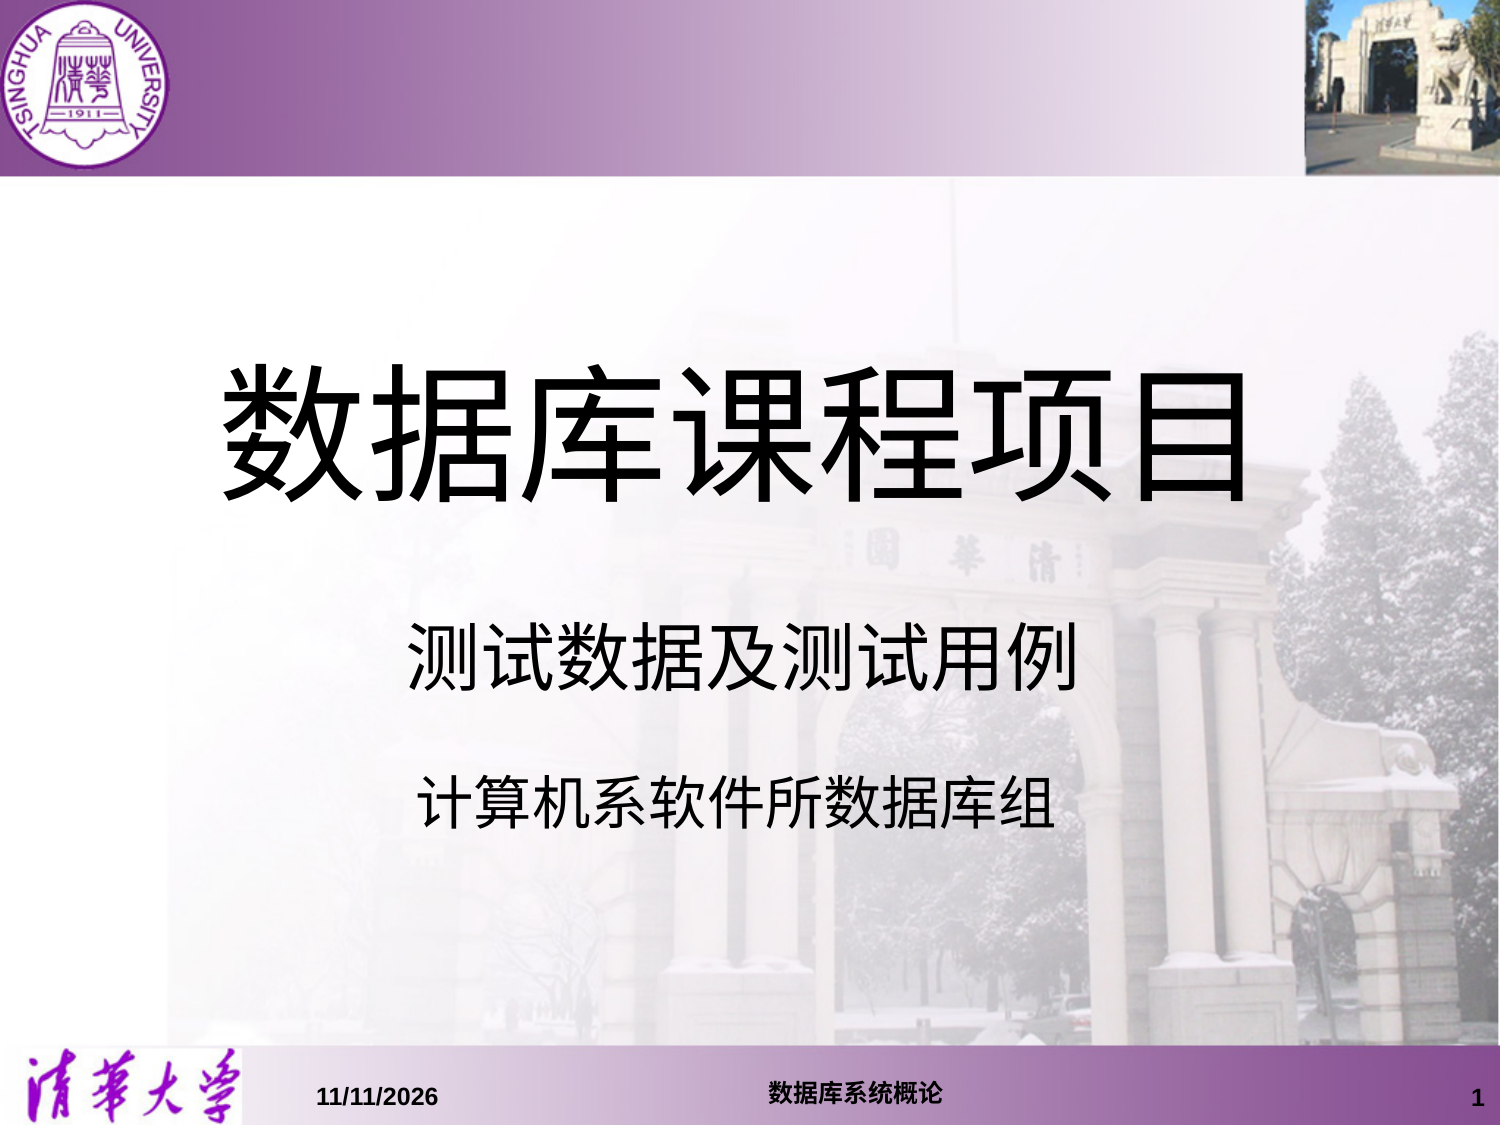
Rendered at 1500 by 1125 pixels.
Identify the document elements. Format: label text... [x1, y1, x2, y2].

picture [0, 0, 1500, 1125]
slide_number 1 [1257, 1073, 1500, 1125]
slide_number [301, 1072, 525, 1125]
title 数据库课程项目 测试数据及测试用例 [123, 432, 1362, 728]
footer 数据库系统概论 [525, 1070, 1188, 1125]
text_box 计算机系软件所数据库组 [401, 759, 1085, 984]
